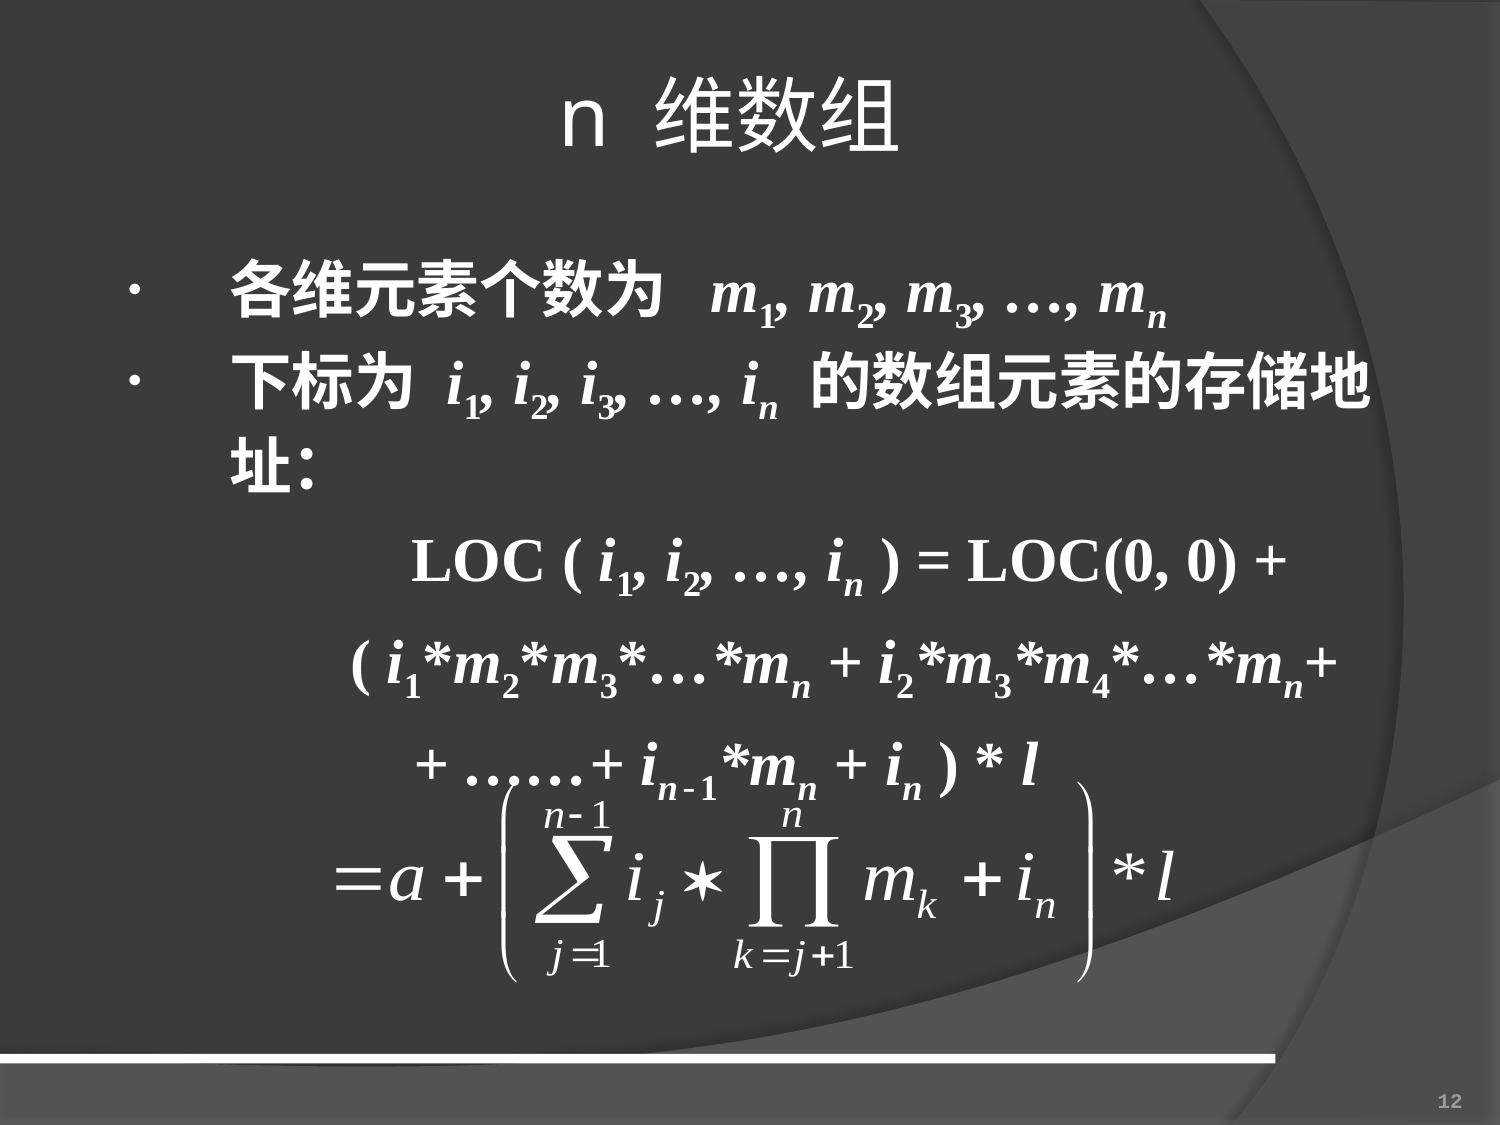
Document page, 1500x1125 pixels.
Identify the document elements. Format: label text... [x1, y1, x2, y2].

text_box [317, 769, 1194, 996]
title n 维数组 [127, 26, 1315, 201]
slide_number 12 [1337, 1053, 1463, 1114]
list 各维元素个数为 m1, m2, m3, …, mn 下标为 i1, i2, i3, …, in 的数组元素的存储地址： LOC ( i1, i2, …, in ) = LOC(0, 0) + ( i1*m2*m3*…*mn + i2*m3*m4*…*mn+ + ……+ in-1*mn + in ) * l [114, 242, 1411, 825]
